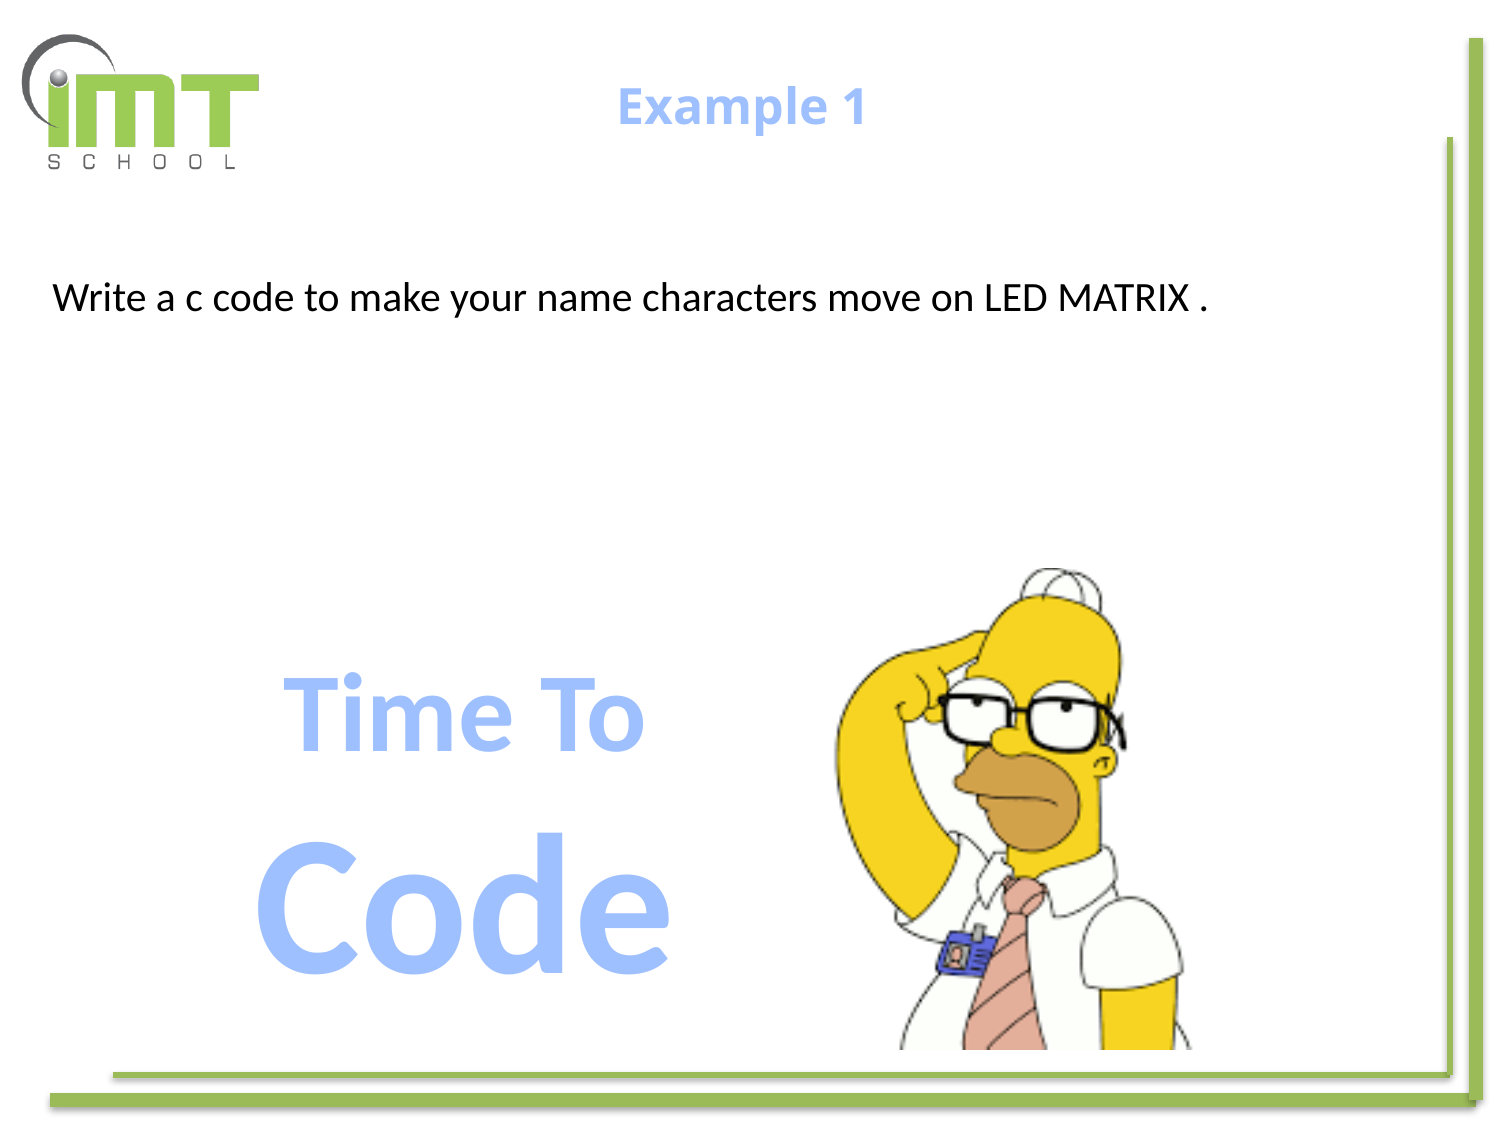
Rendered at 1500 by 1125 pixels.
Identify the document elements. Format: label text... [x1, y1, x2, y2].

text_box Example 1 [601, 66, 899, 142]
picture [638, 568, 1390, 1051]
text_box Write a c code to make your name characters move on LED MATRIX . [37, 262, 1413, 328]
picture [12, 24, 263, 180]
text_box Time To Code [239, 631, 633, 1022]
